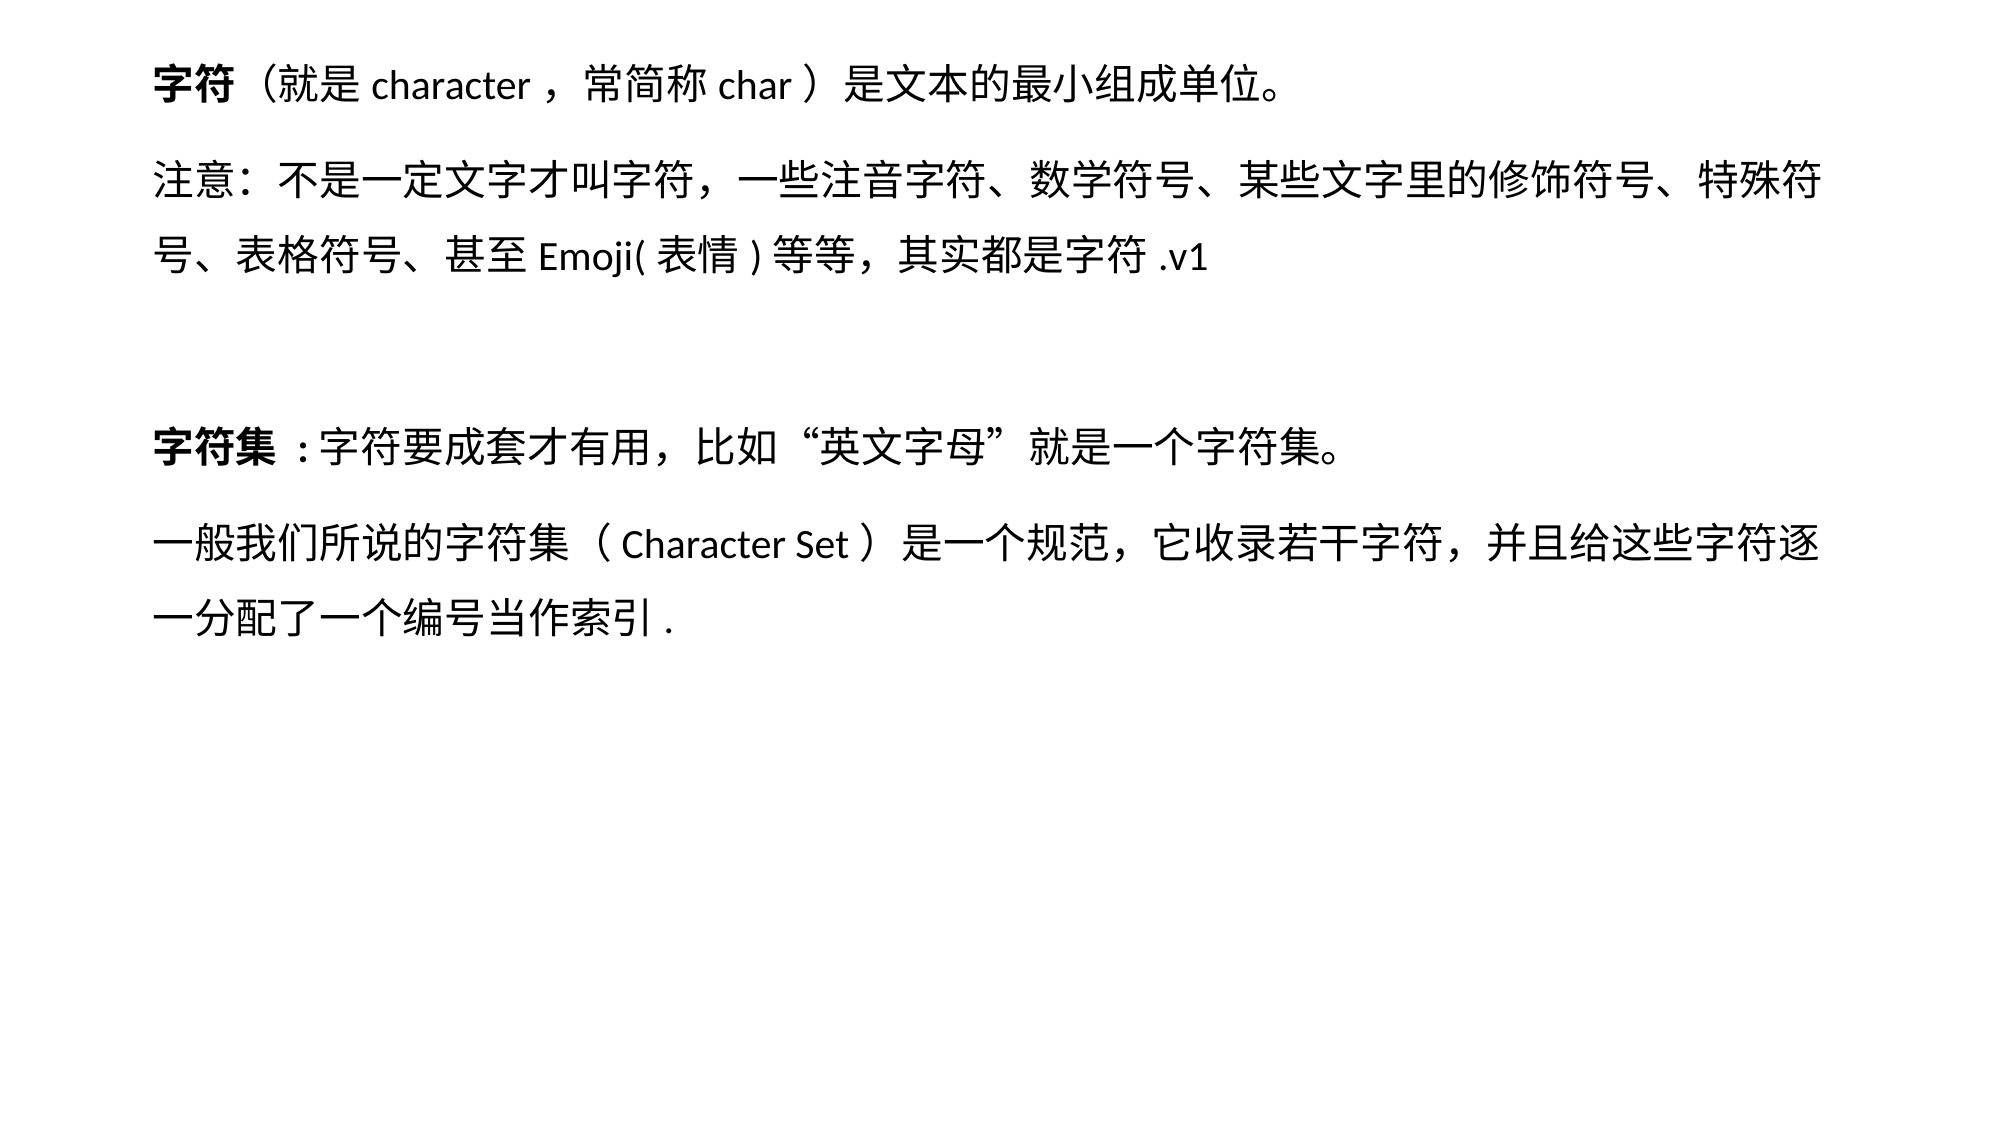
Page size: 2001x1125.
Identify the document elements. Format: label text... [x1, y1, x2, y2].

list 字符（就是character，常简称char）是文本的最小组成单位。 注意：不是一定文字才叫字符，一些注音字符、数学符号、某些文字里的修饰符号、特殊符号、表格符号、甚至Emoji(表情)等等，其实都是字符.v1 字符集 :字符要成套才有用，比如“英文字母”就是一个字符集。 一般我们所说的字符集（Character Set）是一个规范，它收录若干字符，并且给这些字符逐一分配了一个编号当作索引. [137, 24, 1863, 1014]
